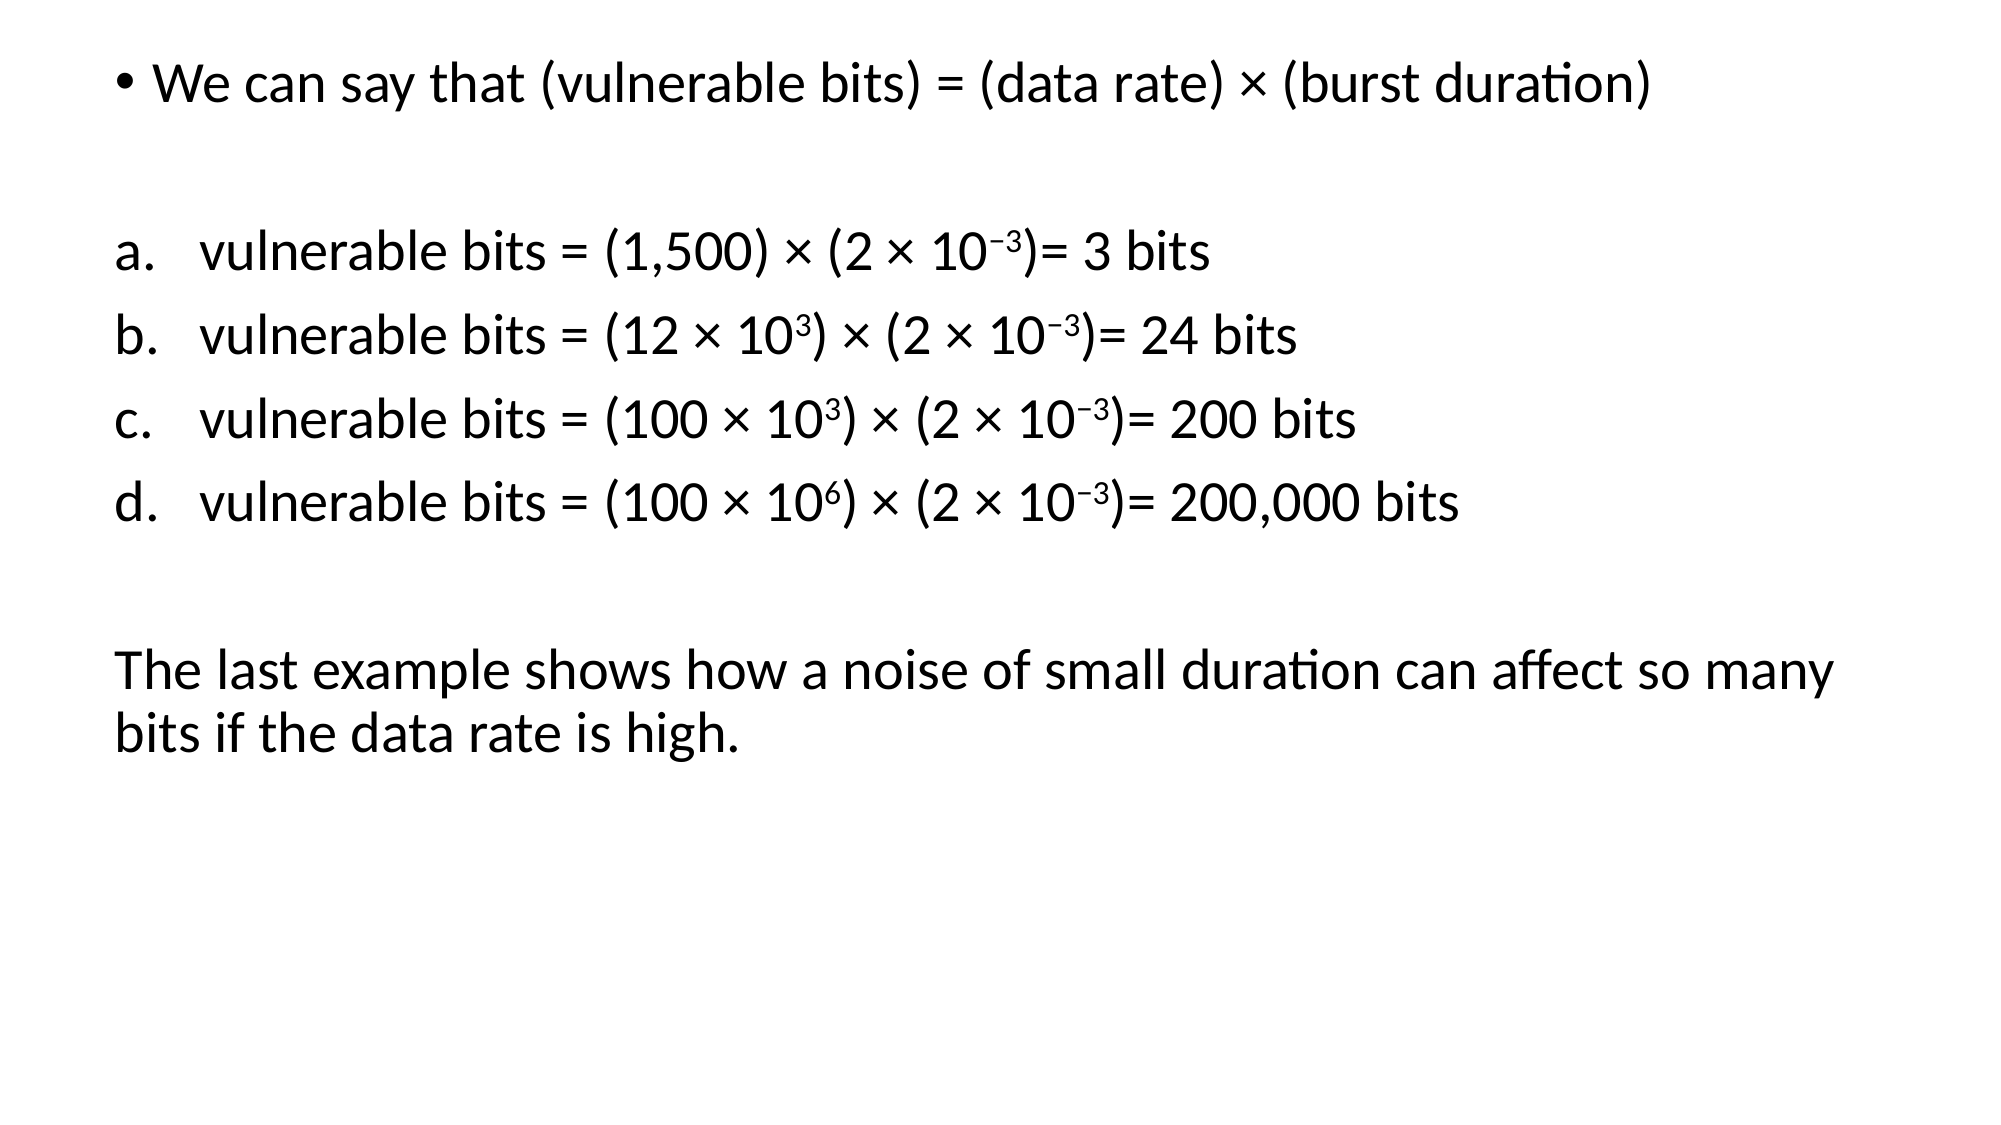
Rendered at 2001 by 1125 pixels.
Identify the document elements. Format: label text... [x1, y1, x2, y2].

list We can say that (vulnerable bits) = (data rate) × (burst duration) vulnerable bits = (1,500) × (2 × 10−3)= 3 bits vulnerable bits = (12 × 103) × (2 × 10−3)= 24 bits vulnerable bits = (100 × 103) × (2 × 10−3)= 200 bits vulnerable bits = (100 × 106) × (2 × 10−3)= 200,000 bits The last example shows how a noise of small duration can affect so many bits if the data rate is high. [99, 45, 1900, 1005]
